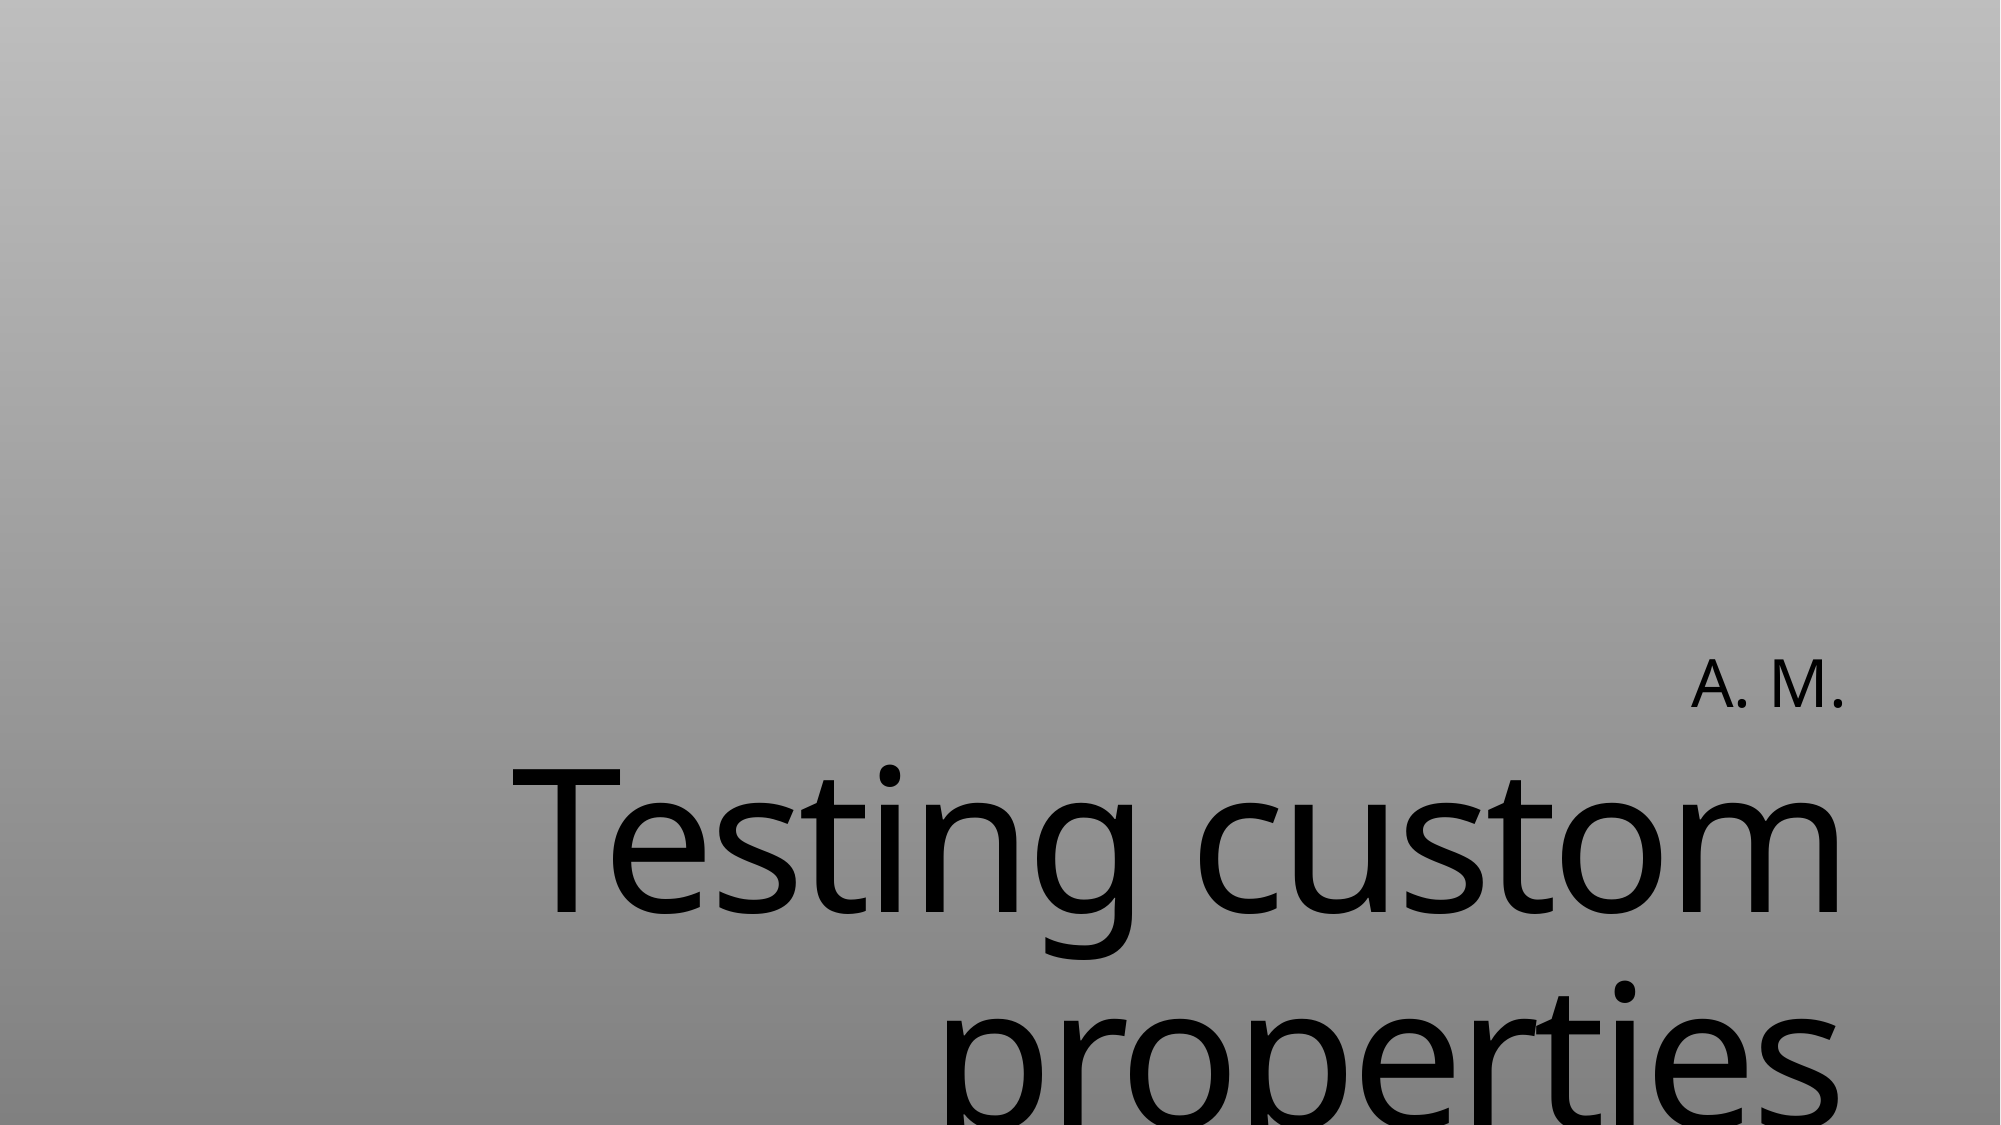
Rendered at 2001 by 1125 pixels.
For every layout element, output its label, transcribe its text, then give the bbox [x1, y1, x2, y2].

picture [0, 0, 2001, 1125]
subtitle A. M. [362, 606, 1863, 730]
title Testing custom properties [362, 732, 1863, 1002]
